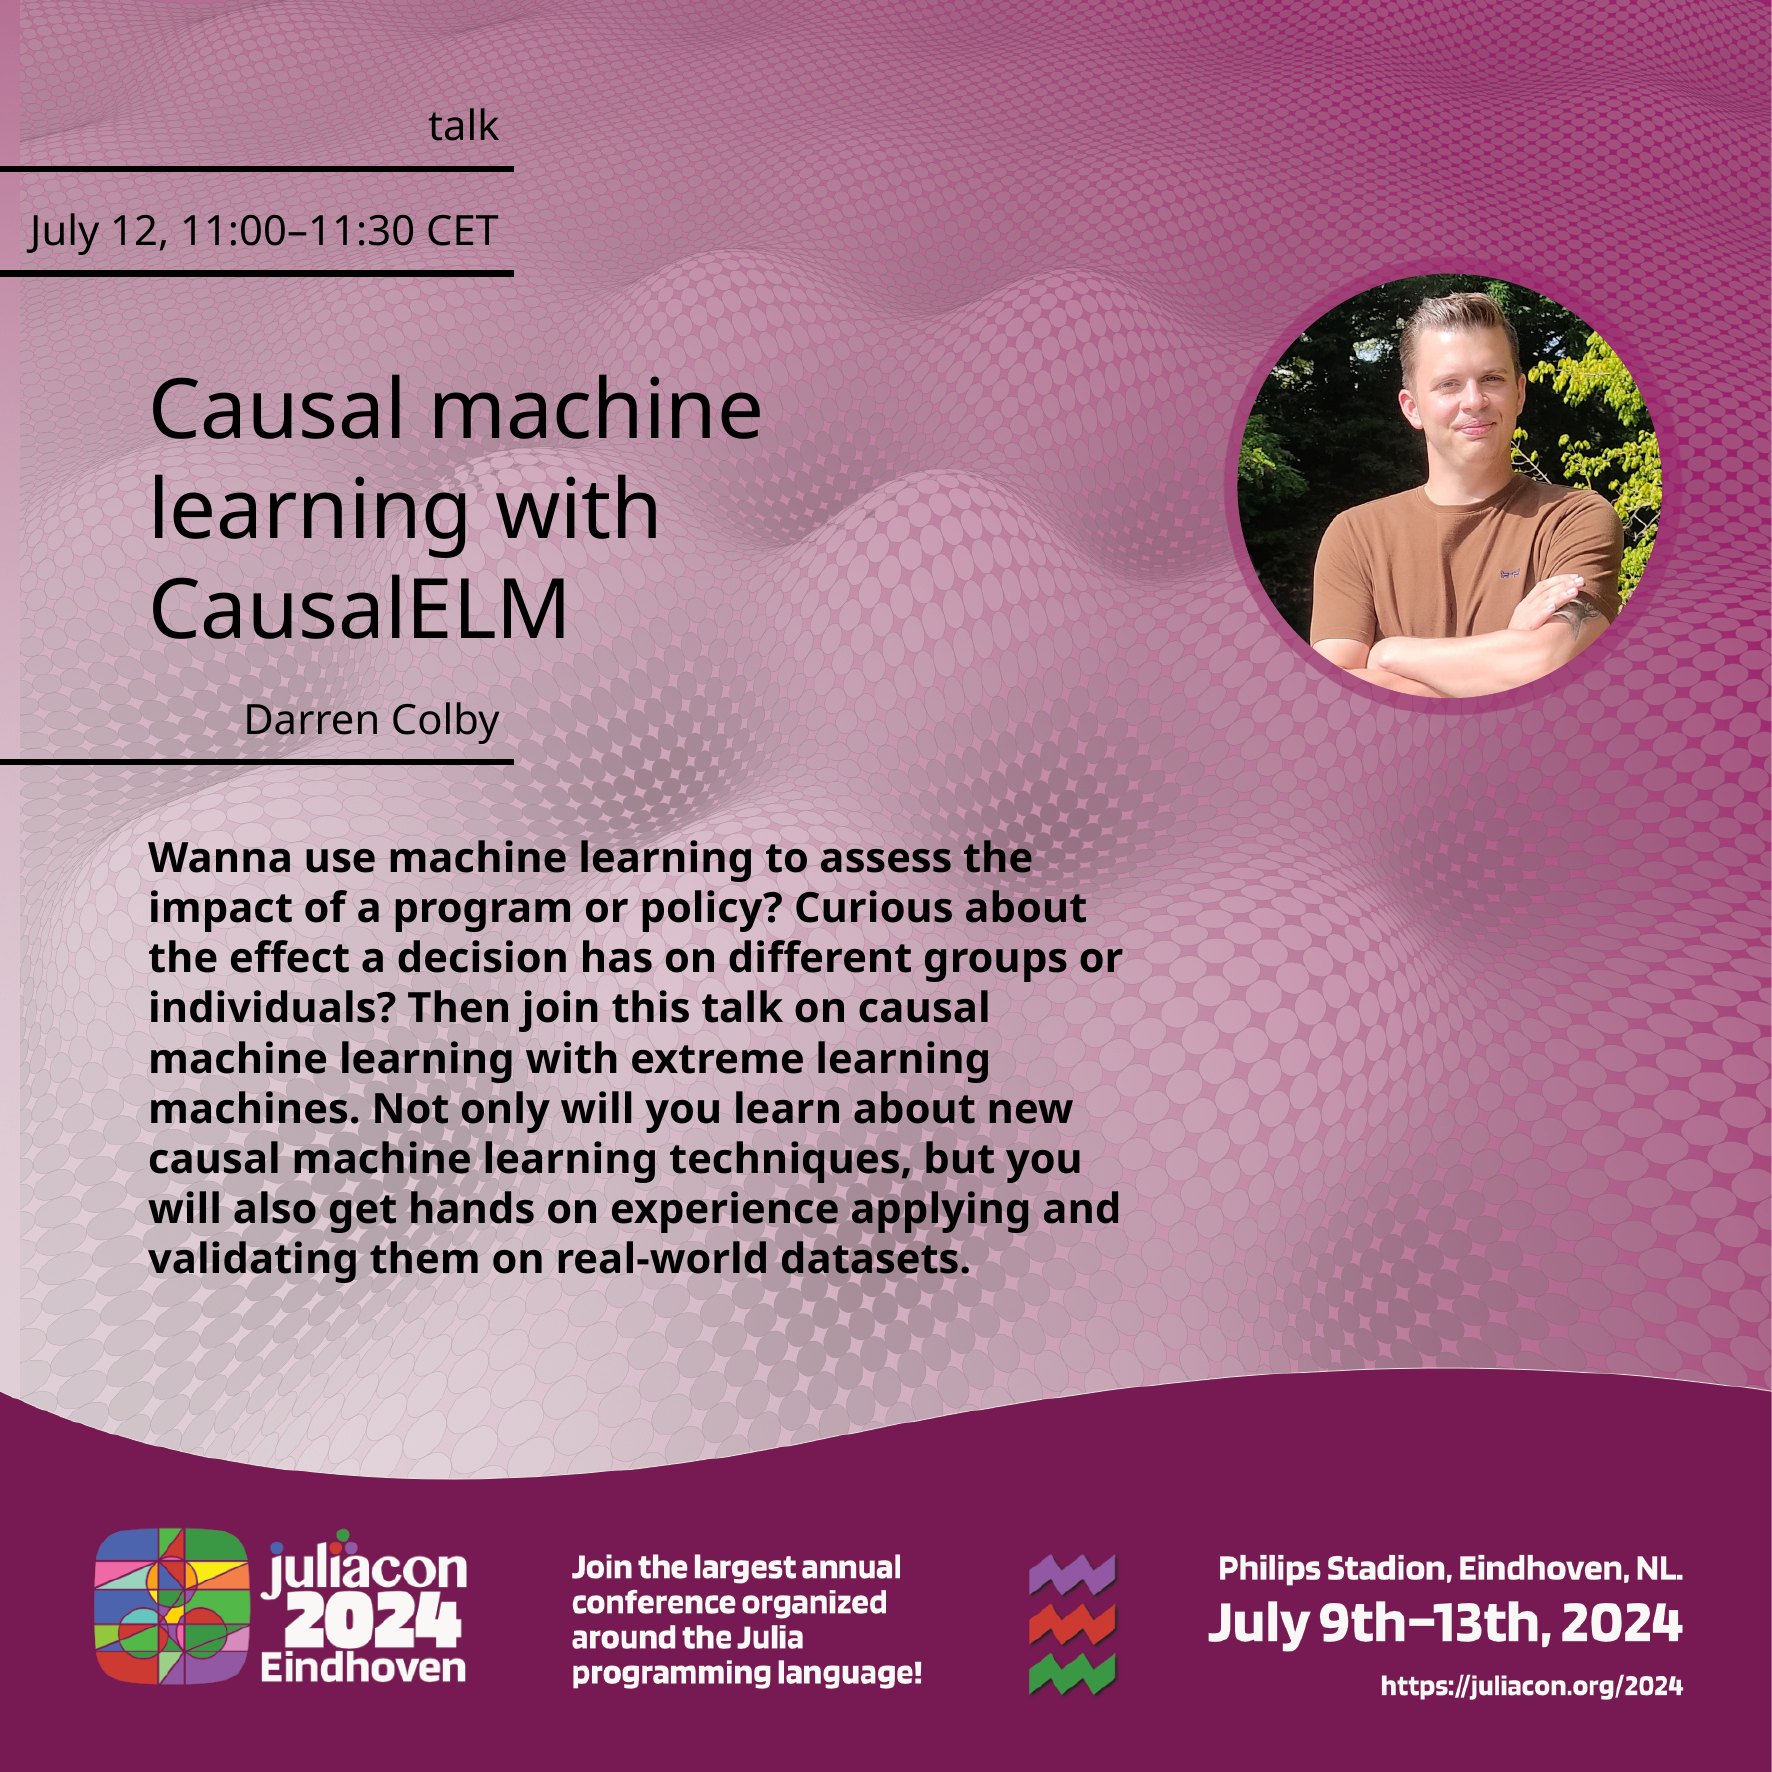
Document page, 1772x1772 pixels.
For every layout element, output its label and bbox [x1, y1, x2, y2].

text_box [0, 196, 515, 274]
text_box [0, 684, 515, 763]
picture [0, 0, 1772, 1772]
text_box [0, 91, 515, 170]
